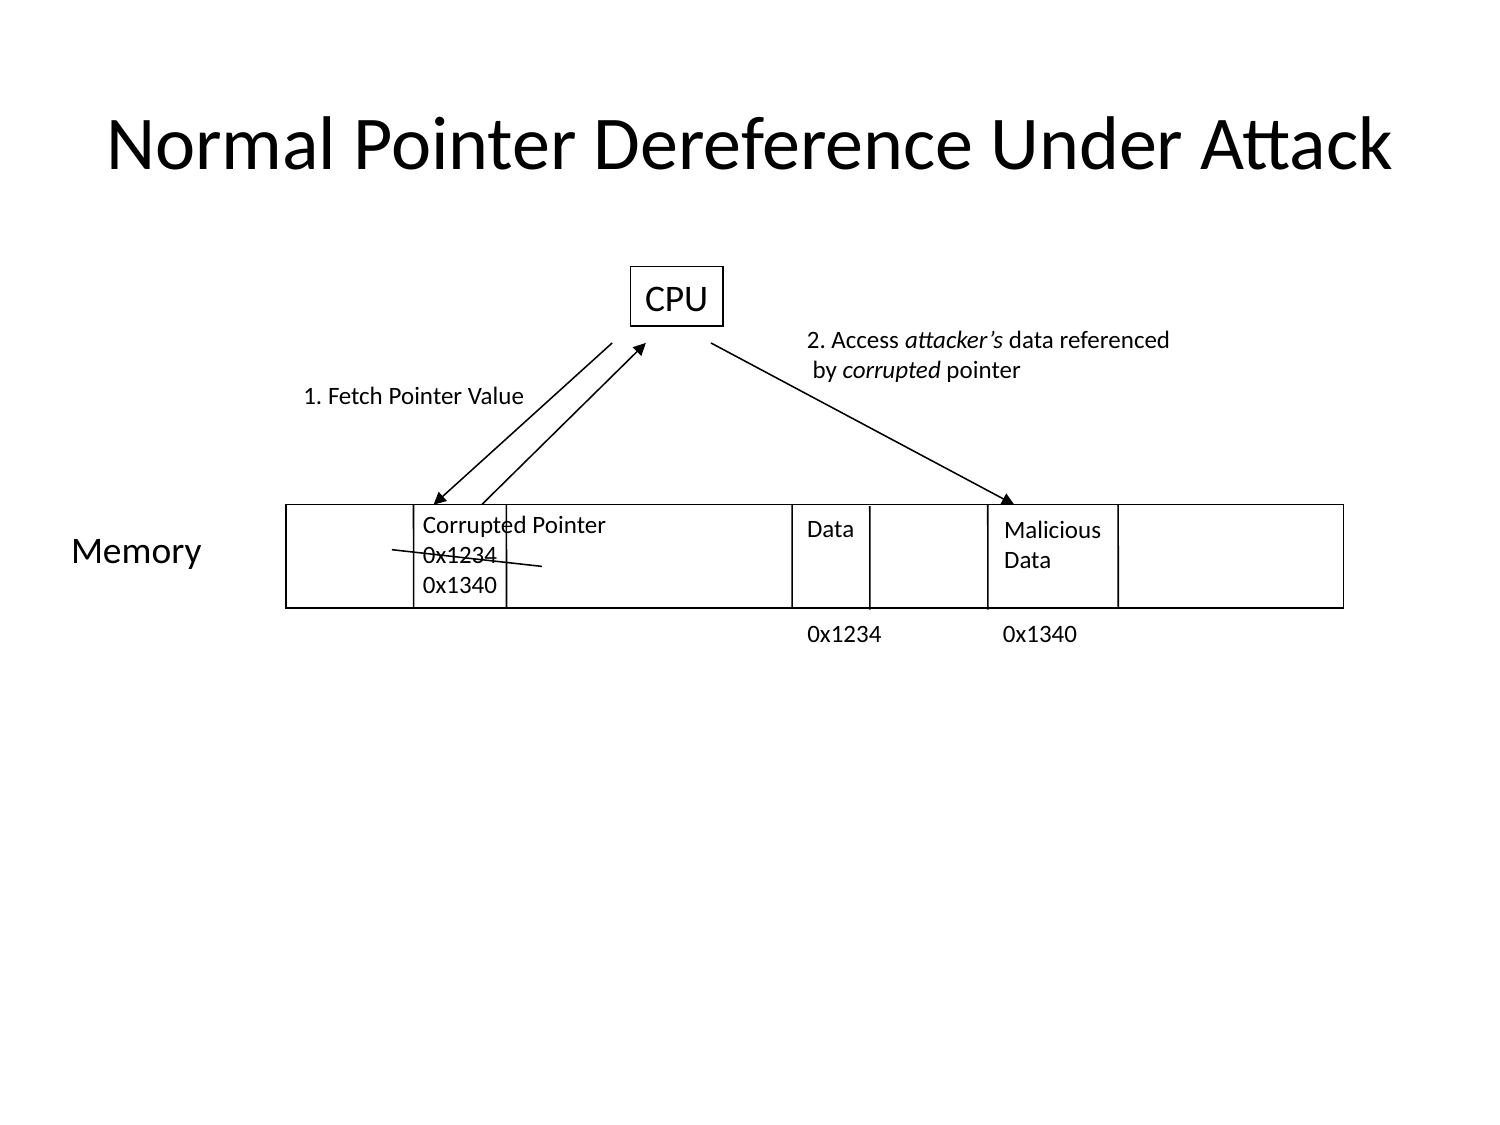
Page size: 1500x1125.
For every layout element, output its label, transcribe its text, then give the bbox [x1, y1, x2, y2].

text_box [35, 266, 1344, 655]
title Normal Pointer Dereference Under Attack [75, 45, 1425, 233]
